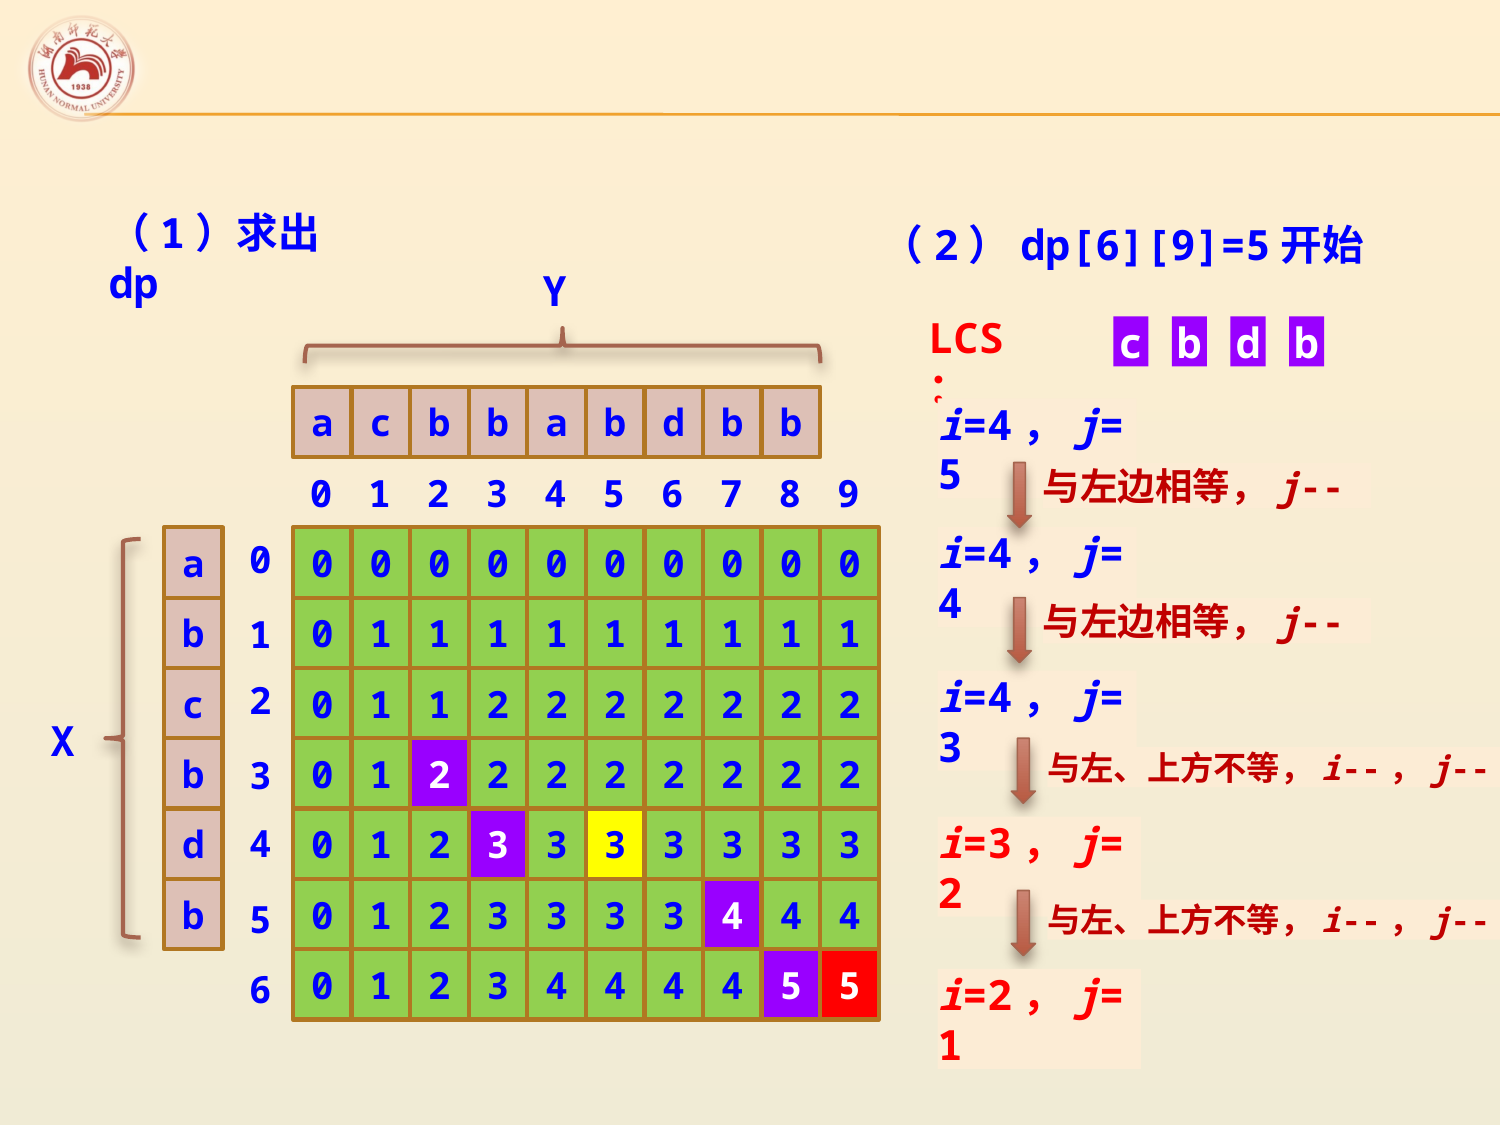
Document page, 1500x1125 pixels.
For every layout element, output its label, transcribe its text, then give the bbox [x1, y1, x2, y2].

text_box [937, 462, 1372, 578]
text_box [937, 737, 1500, 868]
picture [41, 38, 124, 102]
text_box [937, 597, 1372, 722]
text_box LCS： [914, 304, 1055, 420]
text_box （2）dp[6][9]=5开始 [867, 210, 1418, 276]
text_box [114, 112, 127, 116]
text_box c [1113, 316, 1149, 367]
text_box d [1230, 316, 1266, 367]
text_box b [1171, 316, 1207, 367]
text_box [34, 257, 880, 1020]
text_box （1）求出dp [93, 199, 387, 255]
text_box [937, 890, 1500, 1020]
text_box i=4，j=5 [937, 398, 1137, 462]
text_box b [1289, 316, 1325, 367]
